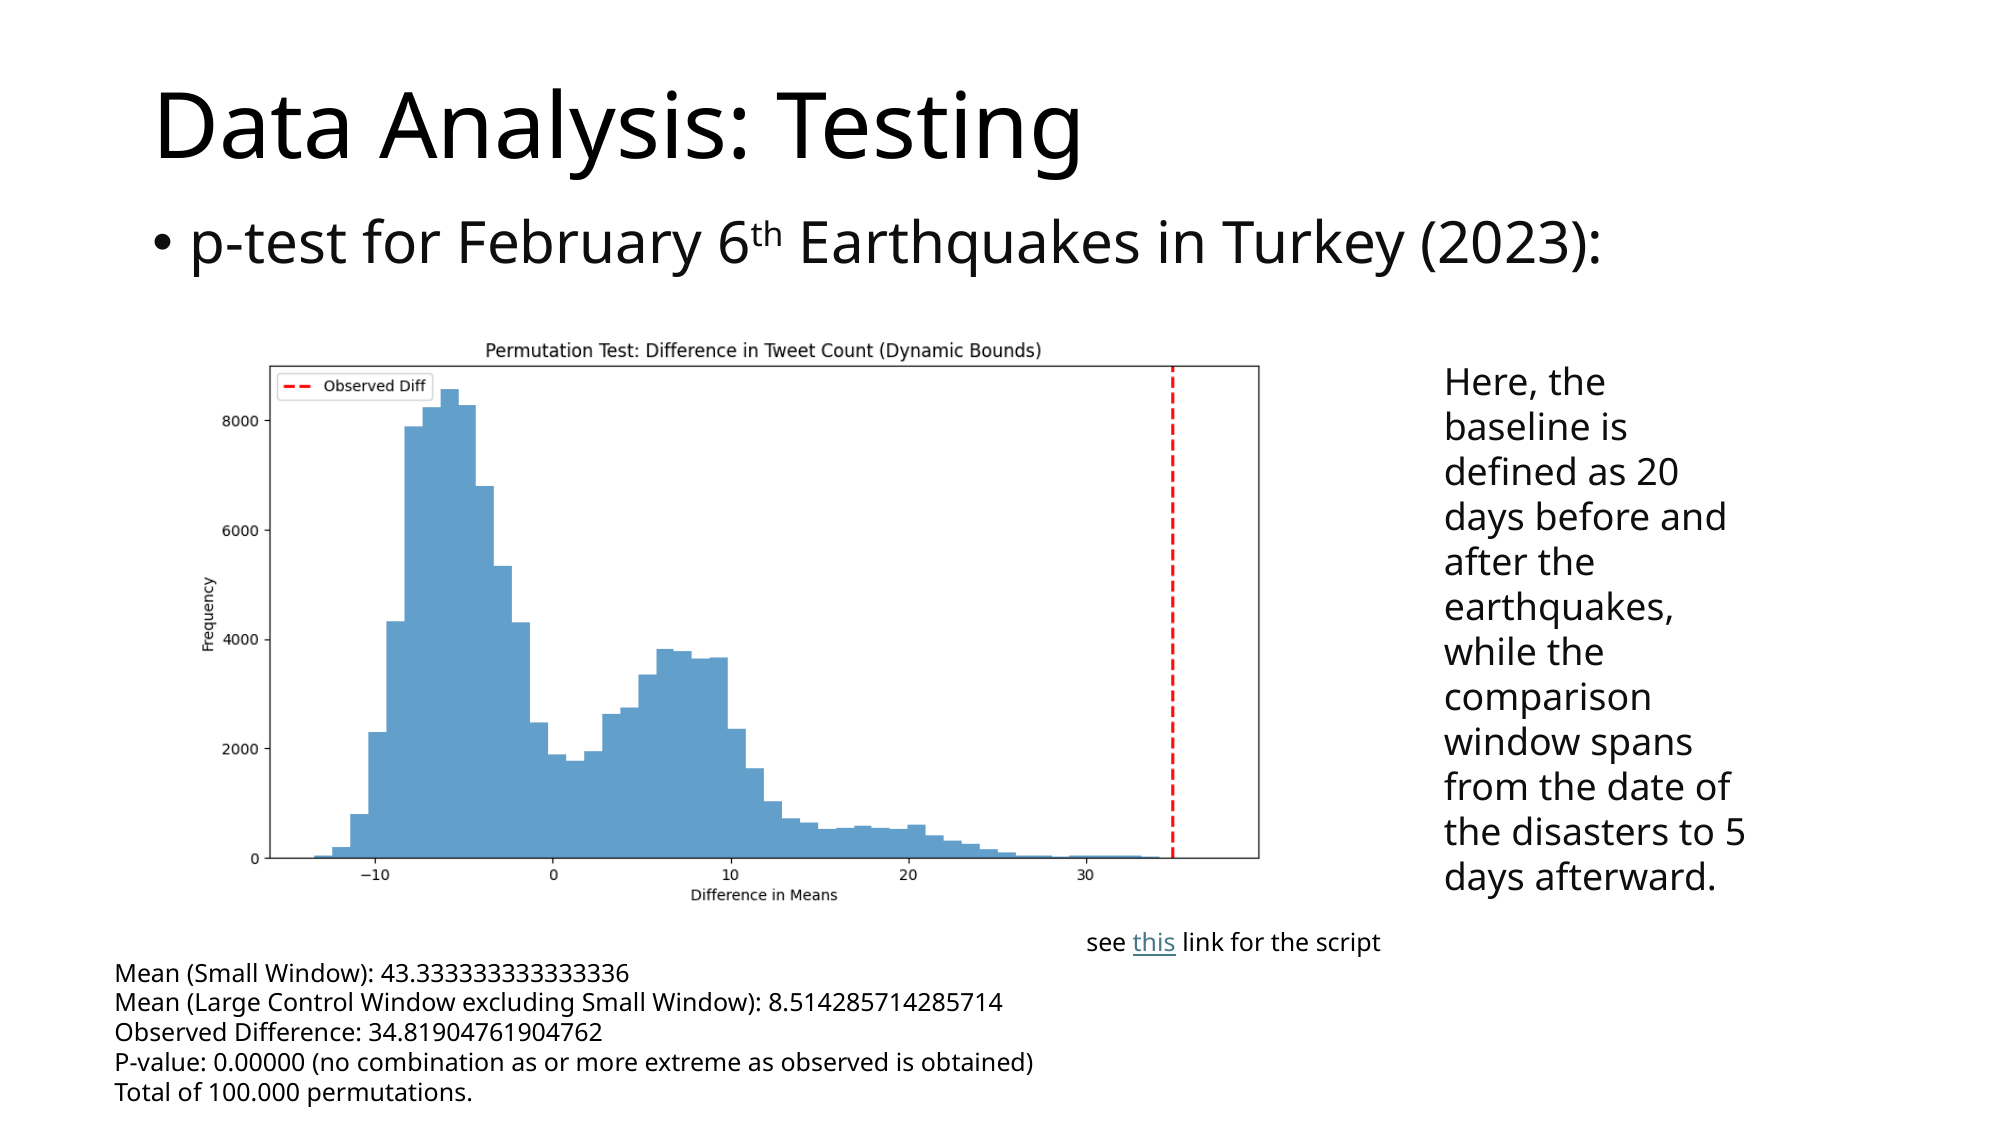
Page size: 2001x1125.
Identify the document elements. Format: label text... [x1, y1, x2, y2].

list p-test for February 6th Earthquakes in Turkey (2023): [137, 205, 1863, 997]
text_box Here, the baseline is defined as 20 days before and after the earthquakes, while the comparison window spans from the date of the disasters to 5 days afterward. [1428, 350, 1767, 996]
text_box Mean (Small Window): 43.333333333333336 Mean (Large Control Window excluding Small Window): 8.514285714285714 Observed Difference: 34.81904761904762 P-value: 0.00000 (no combination as or more extreme as observed is obtained) Total of 100.000 permutations. [99, 949, 1050, 1115]
title Data Analysis: Testing [137, 19, 1863, 205]
text_box see this link for the script [1071, 919, 1397, 969]
picture [109, 289, 1386, 928]
